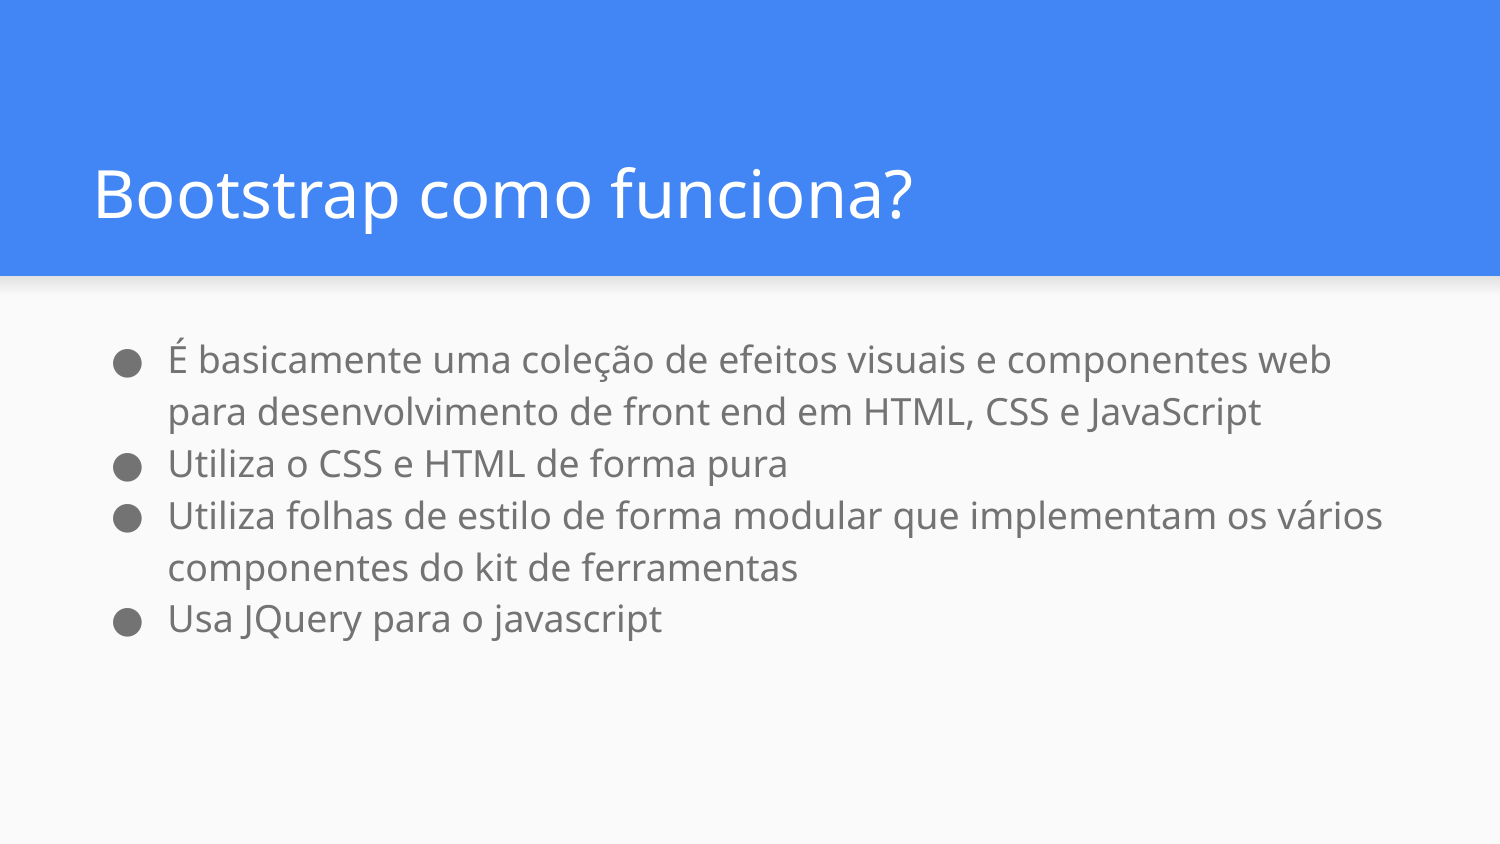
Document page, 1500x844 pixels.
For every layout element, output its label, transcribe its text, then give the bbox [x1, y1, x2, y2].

title Bootstrap como funciona? [77, 121, 1427, 248]
list É basicamente uma coleção de efeitos visuais e componentes web para desenvolvimento de front end em HTML, CSS e JavaScript Utiliza o CSS e HTML de forma pura Utiliza folhas de estilo de forma modular que implementam os vários componentes do kit de ferramentas Usa JQuery para o javascript [77, 314, 1427, 760]
